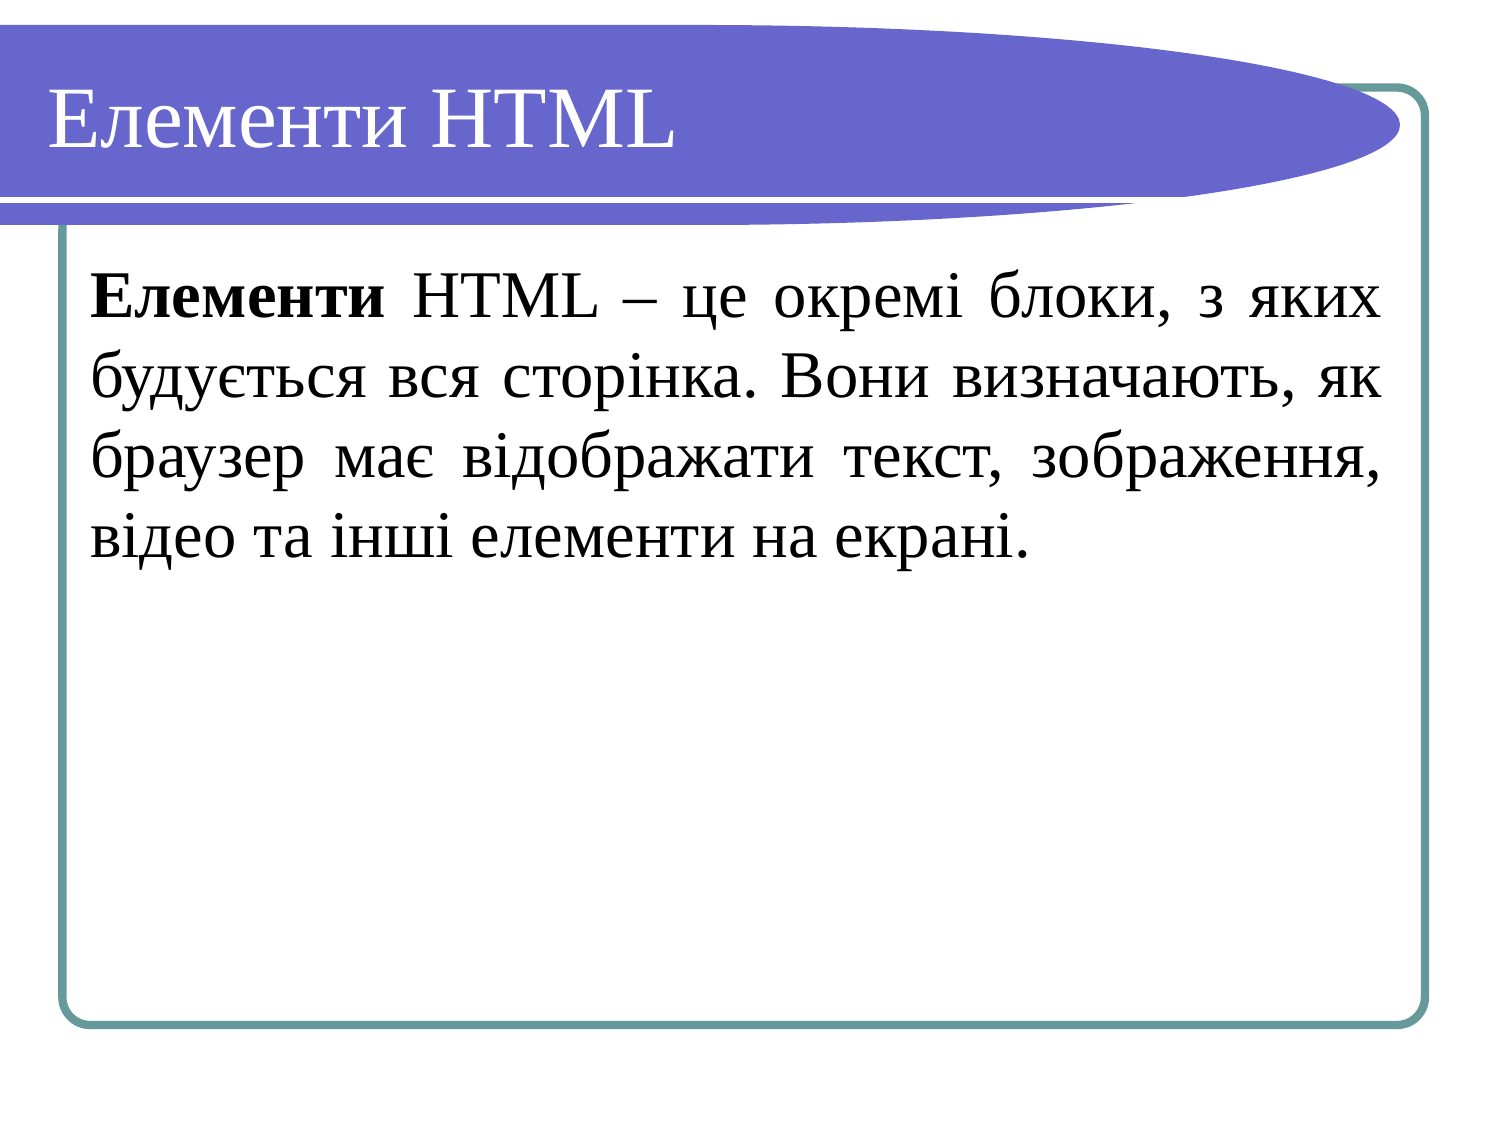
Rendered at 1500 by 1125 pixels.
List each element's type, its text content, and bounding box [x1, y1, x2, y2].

list Елементи HTML – це окремі блоки, з яких будується вся сторінка. Вони визначають, як браузер має відображати текст, зображення, відео та інші елементи на екрані. [75, 243, 1399, 969]
title Елементи HTML [32, 37, 1347, 188]
